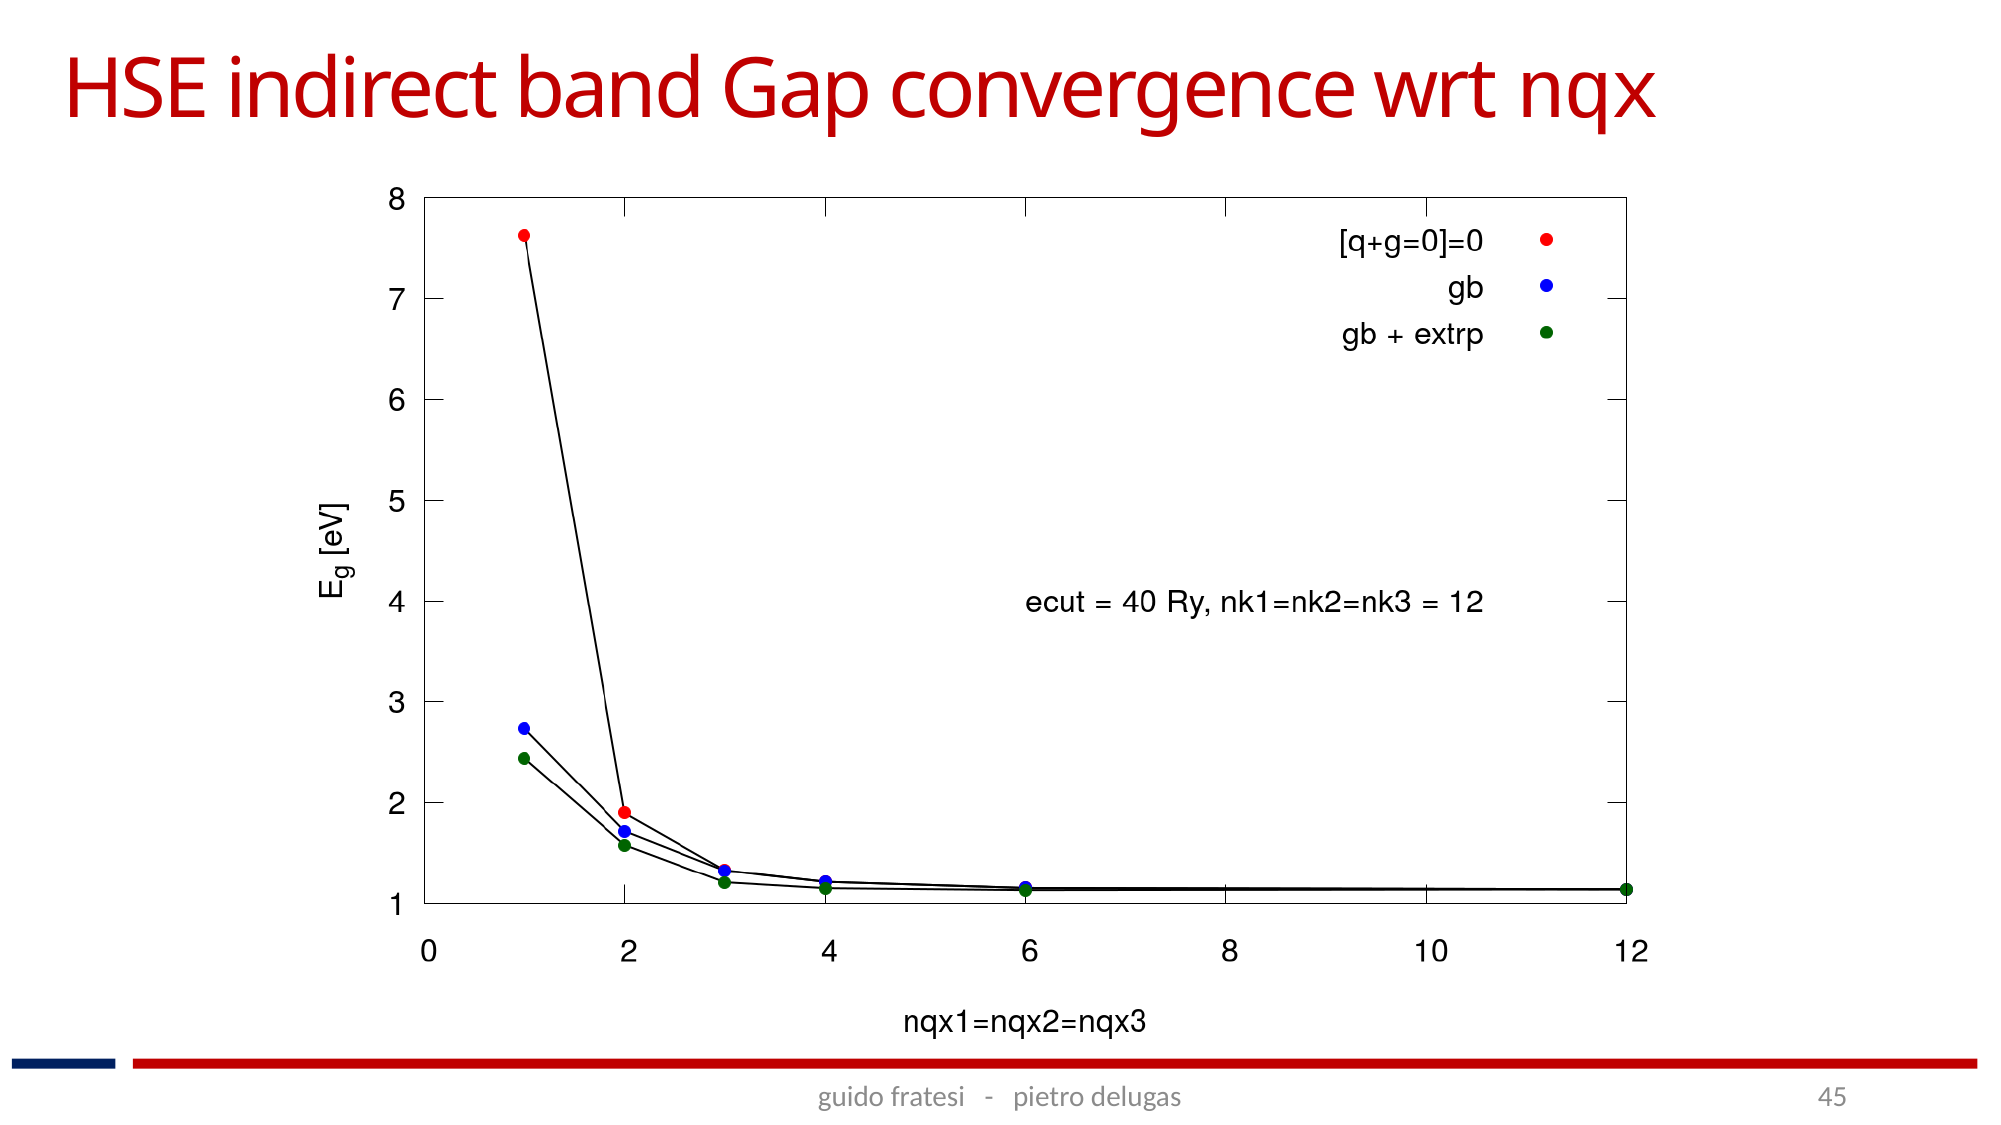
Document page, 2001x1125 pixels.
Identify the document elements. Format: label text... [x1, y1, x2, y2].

text_box [132, 1058, 1978, 1070]
picture [297, 161, 1679, 1051]
footer guido fratesi - pietro delugas [662, 1065, 1338, 1125]
text_box HSE indirect band Gap convergence wrt nqx [62, 1, 1993, 167]
slide_number 45 [1412, 1065, 1863, 1125]
text_box [11, 1058, 116, 1070]
